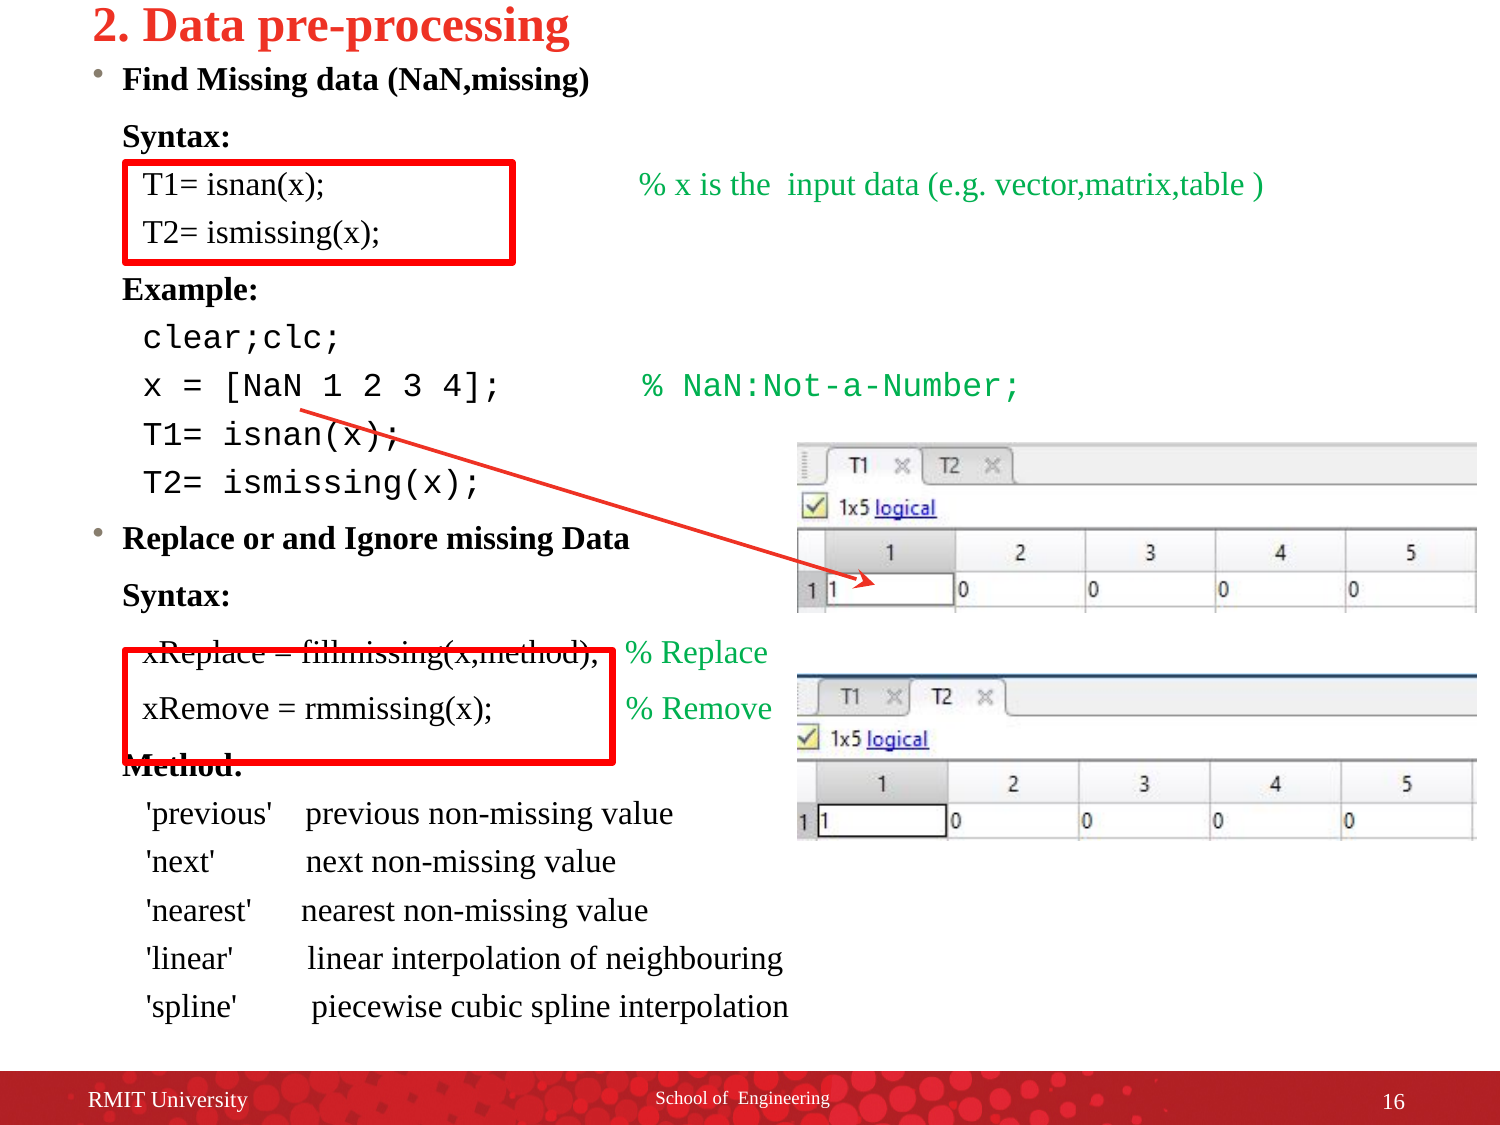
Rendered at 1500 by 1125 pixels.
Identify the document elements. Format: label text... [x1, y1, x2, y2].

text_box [299, 409, 876, 585]
picture [796, 672, 1477, 841]
footer School of Engineering [428, 1078, 1057, 1115]
text_box 2. Data pre-processing [77, 0, 1316, 59]
list Find Missing data (NaN,missing) Syntax: T1= isnan(x); % x is the input data (e.g. vector,matrix,table ) T2= ismissing(x); Example: clear;clc; x = [NaN 1 2 3 4]; % NaN:Not-a-Number; T1= isnan(x); T2= ismissing(x); Replace or and Ignore missing Data Syntax: xReplace = fillmissing(x,method); % Replace xRemove = rmmissing(x); % Remove Method: 'previous' previous non-missing value 'next' next non-missing value 'nearest' nearest non-missing value 'linear' linear interpolation of neighbouring 'spline' piecewise cubic spline interpolation [77, 50, 1500, 1078]
picture [796, 442, 1477, 613]
text_box [124, 162, 513, 263]
text_box [125, 650, 613, 763]
slide_number 16 [1070, 1079, 1421, 1115]
slide_number RMIT University [72, 1077, 423, 1113]
picture [0, 1071, 1500, 1125]
